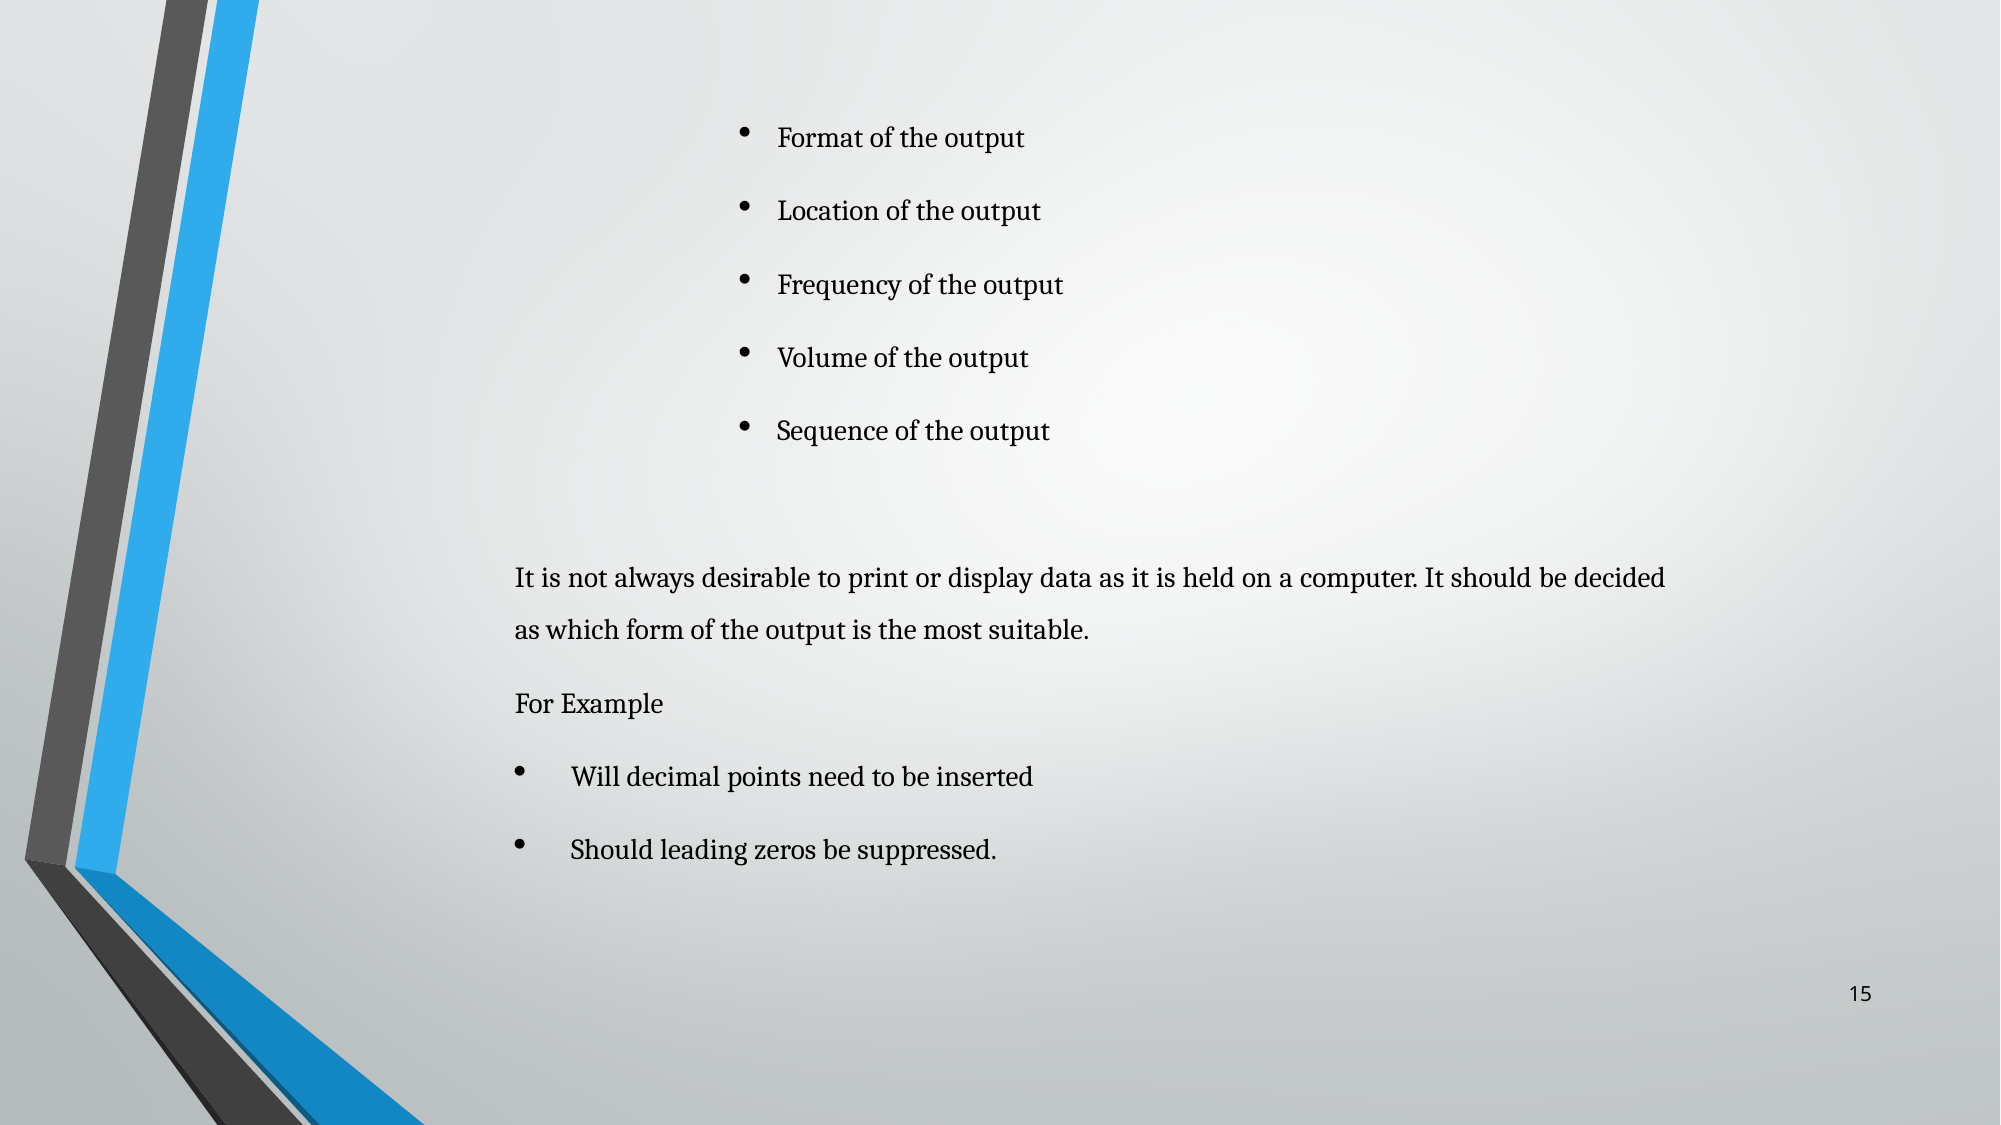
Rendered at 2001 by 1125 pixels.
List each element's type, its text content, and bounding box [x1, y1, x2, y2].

text_box Format of the output Location of the output Frequency of the output Volume of the output Sequence of the output It is not always desirable to print or display data as it is held on a computer. It should be decided as which form of the output is the most suitable. For Example Will decimal points need to be inserted Should leading zeros be suppressed. [499, 93, 1683, 873]
slide_number 15 [1796, 965, 1887, 1025]
